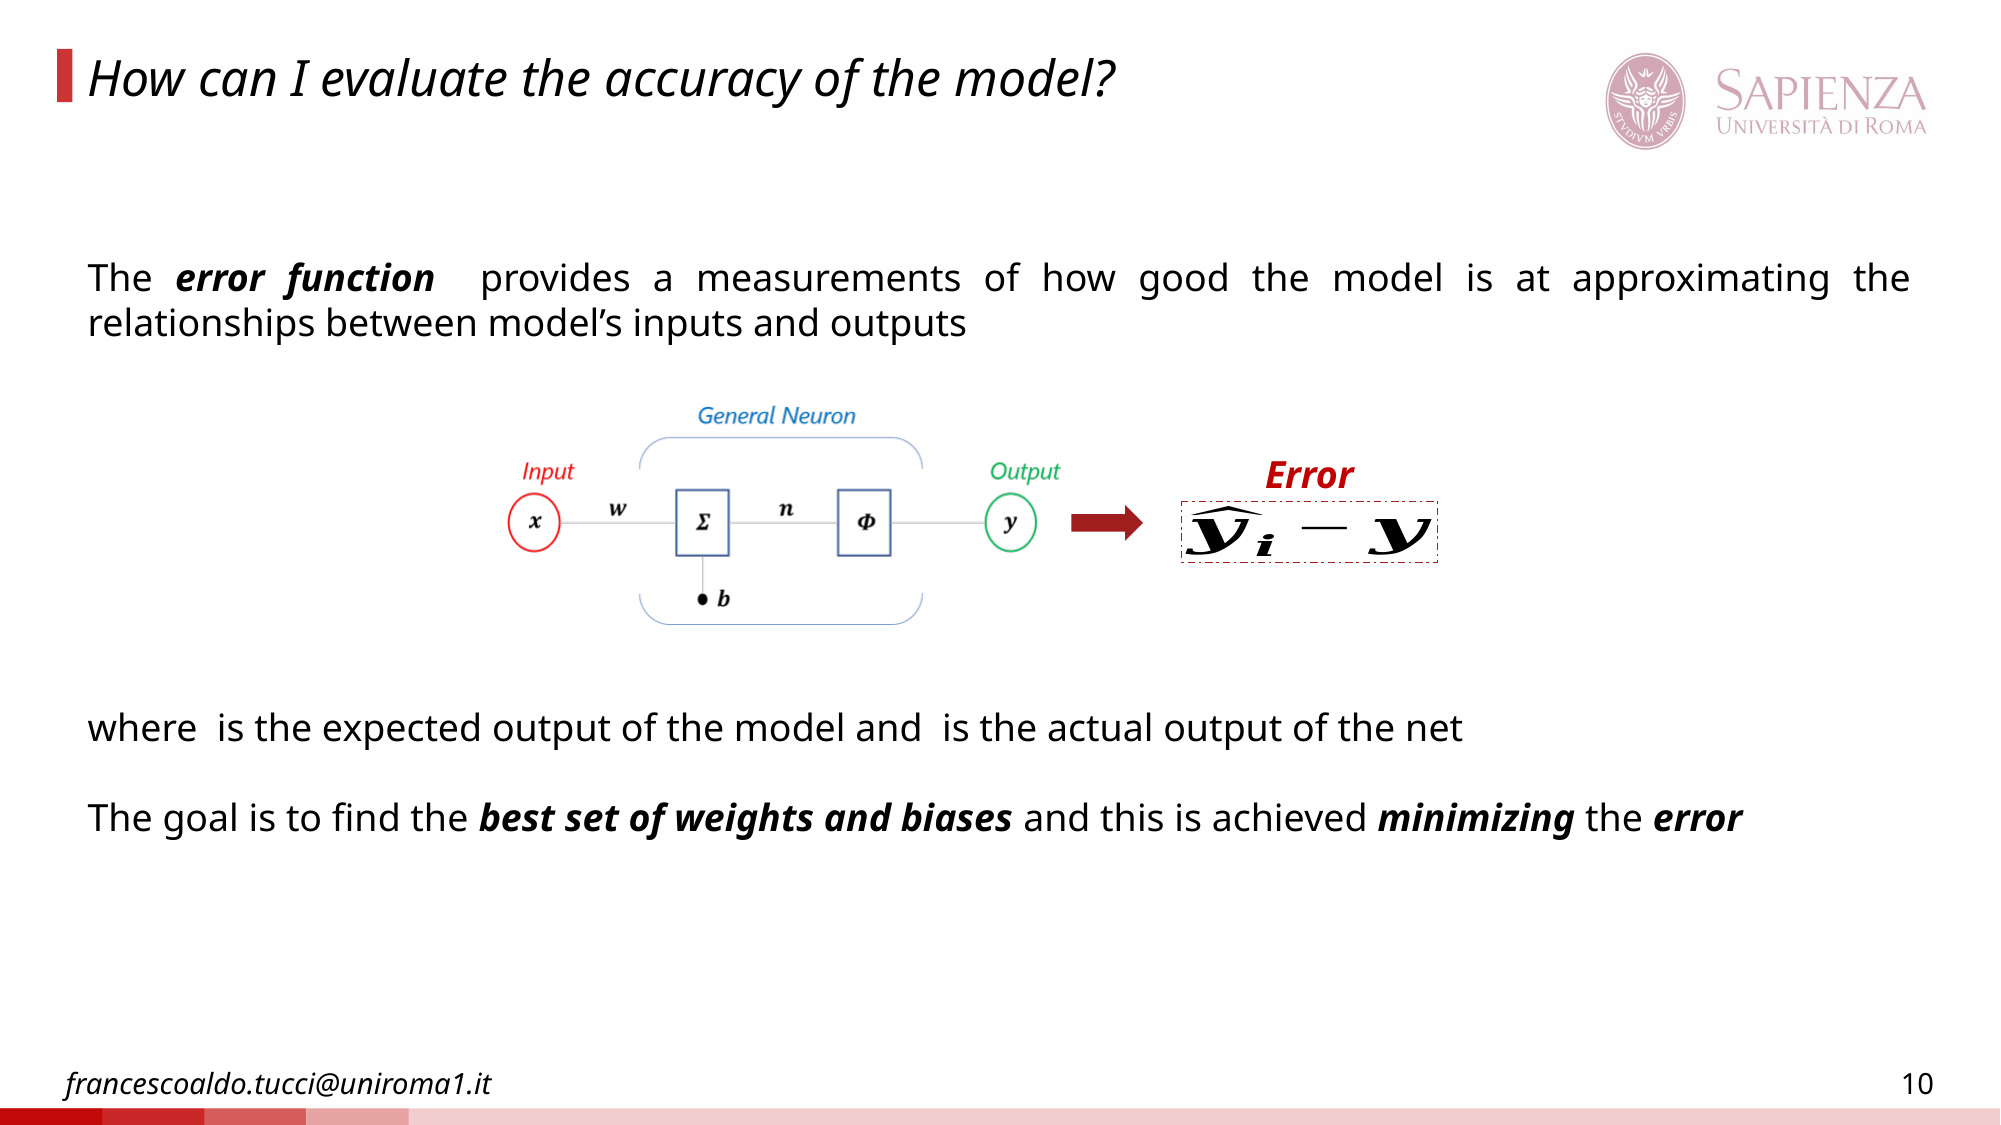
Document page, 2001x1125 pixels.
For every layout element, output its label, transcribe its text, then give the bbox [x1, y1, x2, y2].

title How can I evaluate the accuracy of the model? [72, 46, 1156, 134]
text_box Error [1250, 443, 1479, 504]
picture [431, 375, 1809, 891]
